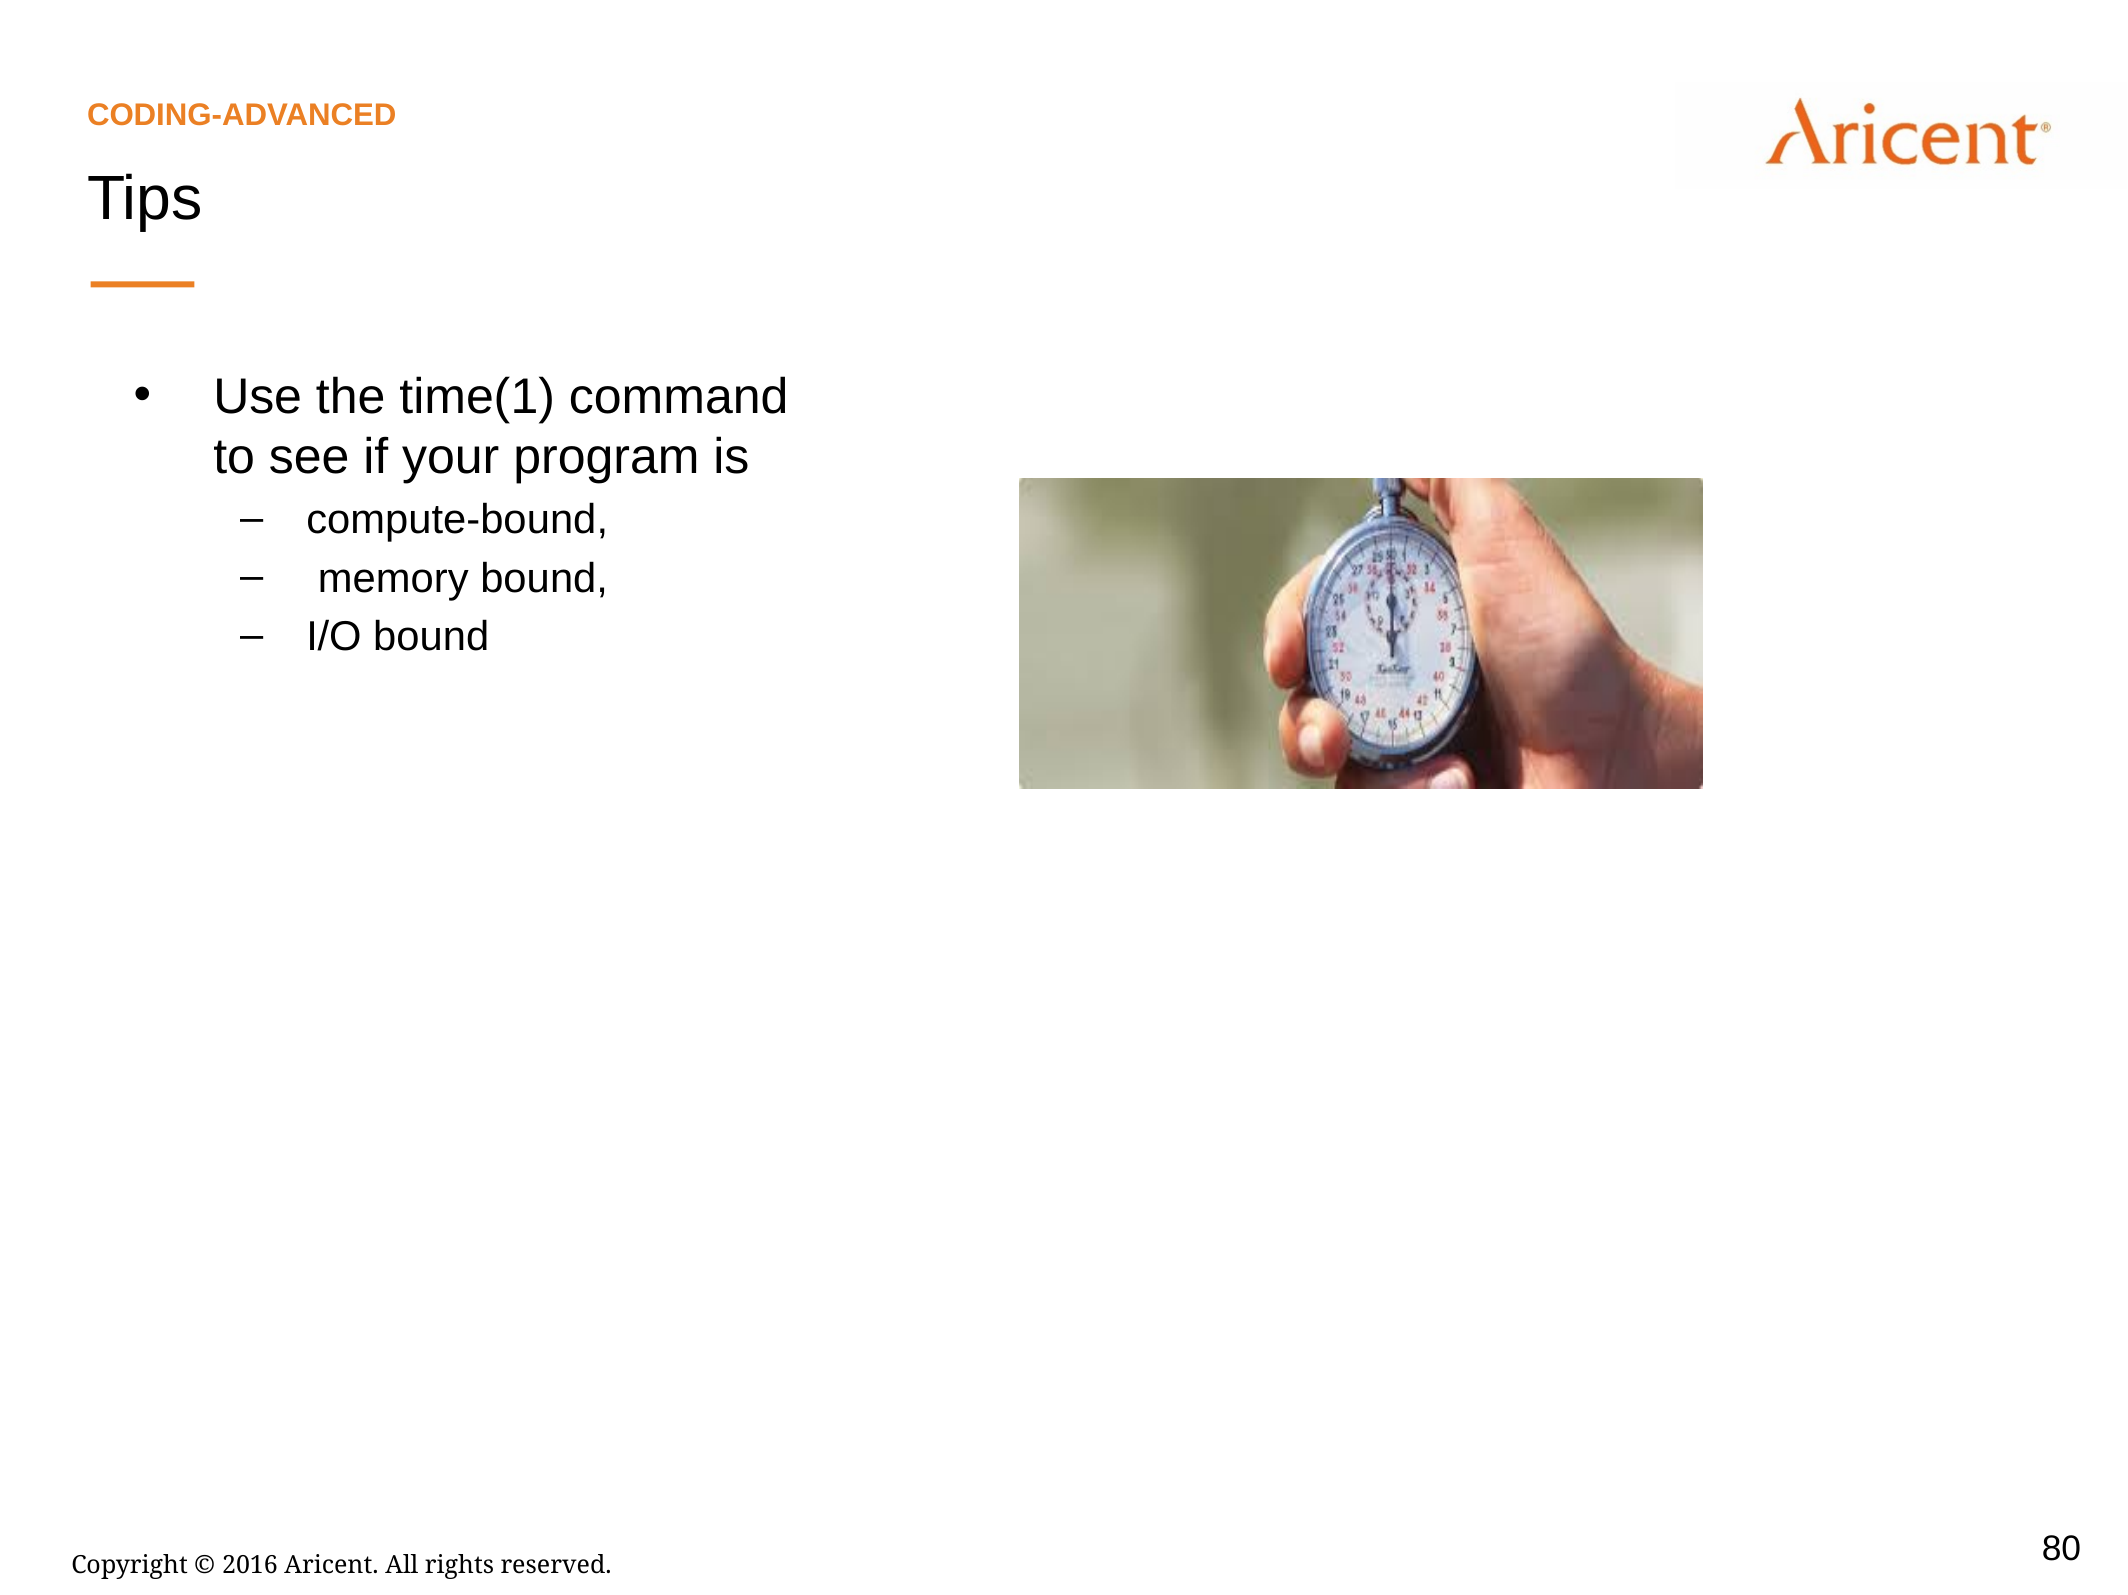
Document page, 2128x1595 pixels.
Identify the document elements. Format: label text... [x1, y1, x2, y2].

list Tips [72, 150, 1742, 277]
picture [1018, 478, 1704, 789]
text_box Use the time(1) command to see if your program is compute-bound, memory bound, I/O bound [118, 356, 832, 1249]
list Coding-Advanced [72, 46, 1742, 140]
picture [1675, 82, 2128, 189]
